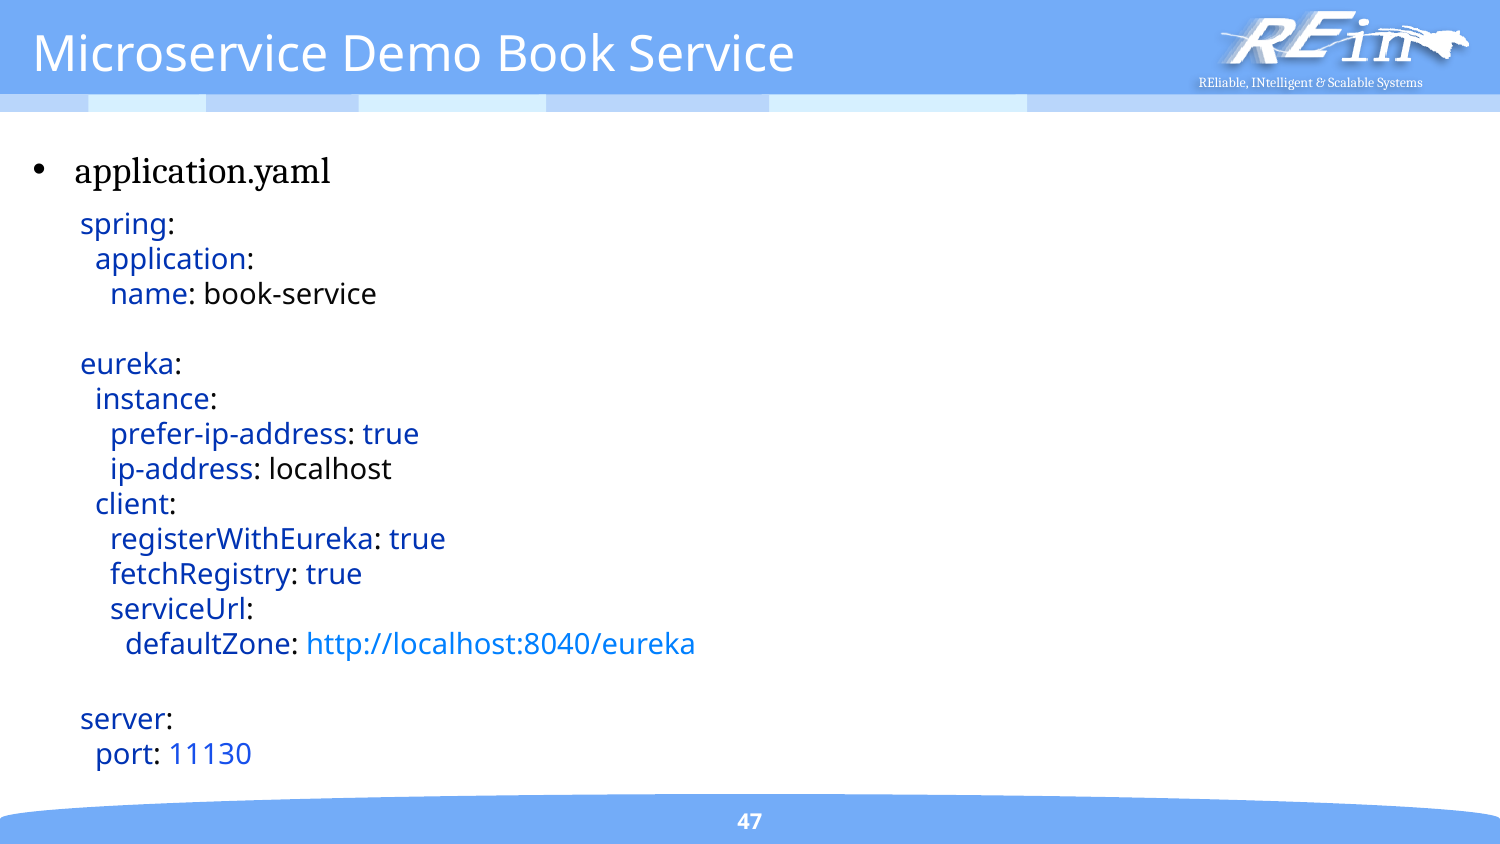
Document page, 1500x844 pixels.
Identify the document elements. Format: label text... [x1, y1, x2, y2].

text_box spring: application: name: book-service eureka: instance: prefer-ip-address: true ip-address: localhost client: registerWithEureka: true fetchRegistry: true serviceUrl: defaultZone: http://localhost:8040/eureka server: port: 11130 [64, 198, 727, 778]
list application.yaml [17, 138, 1459, 786]
slide_number 47 [667, 802, 833, 842]
title Microservice Demo Book Service [17, 17, 1136, 86]
